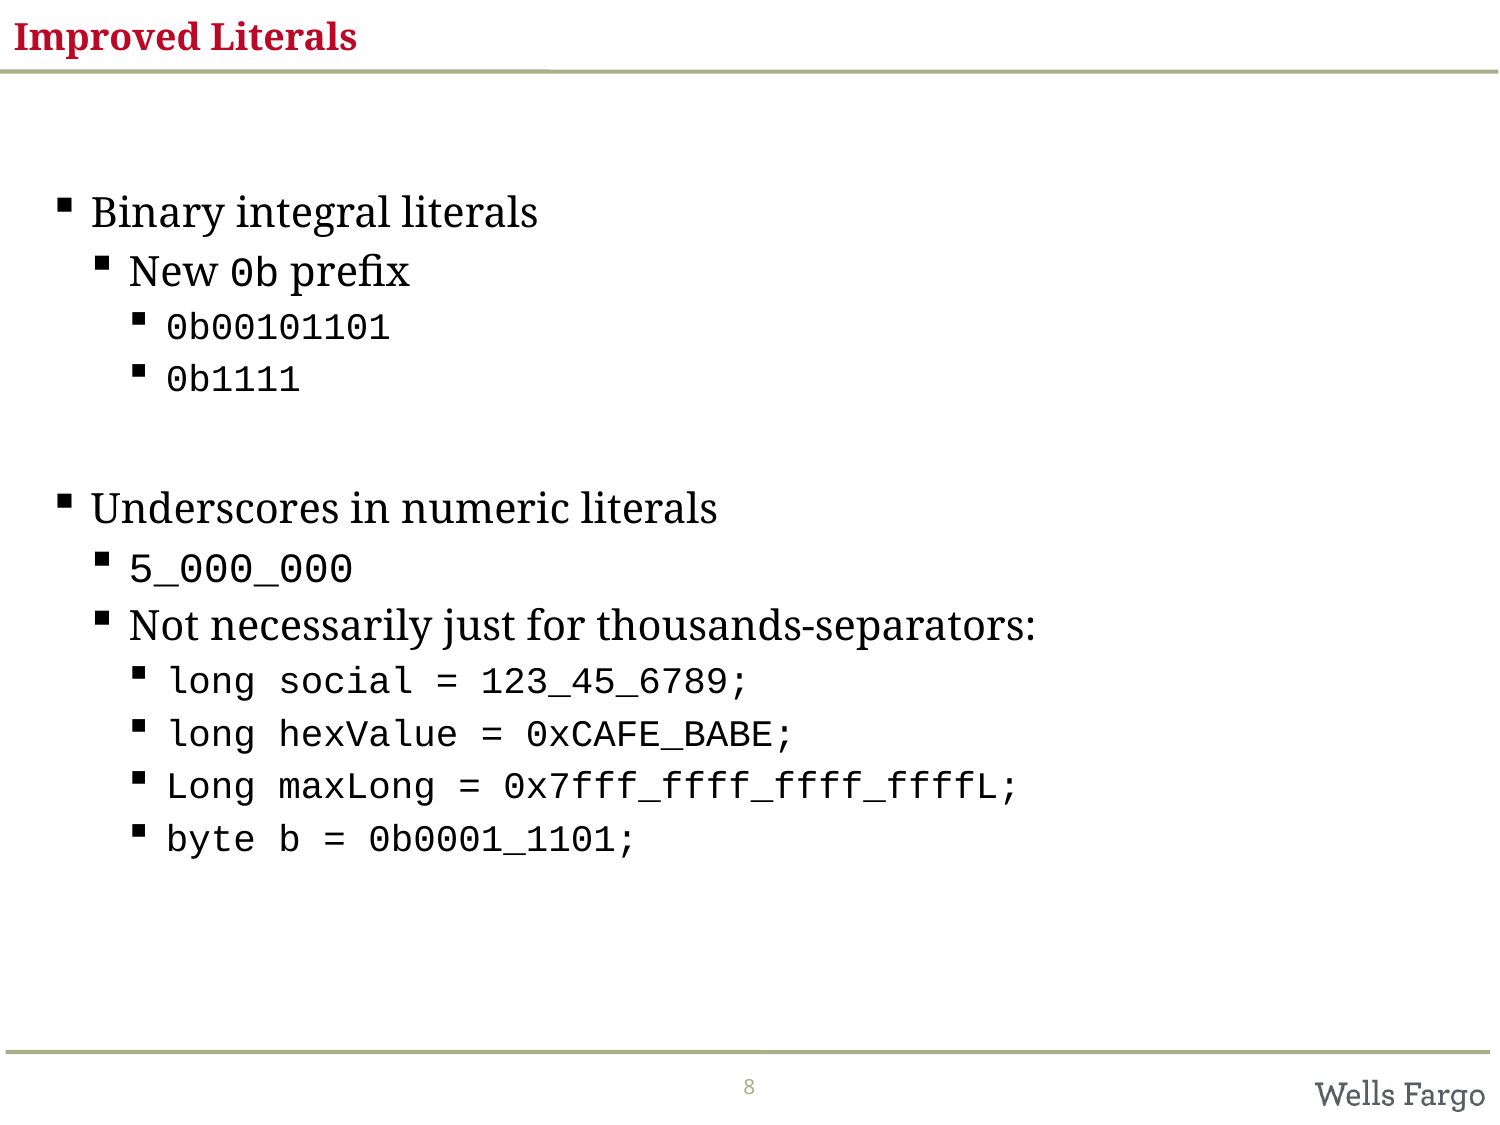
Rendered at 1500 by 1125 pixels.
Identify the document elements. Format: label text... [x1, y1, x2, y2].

list Binary integral literals New 0b prefix 0b00101101 0b1111 Underscores in numeric literals 5_000_000 Not necessarily just for thousands-separators: long social = 123_45_6789; long hexValue = 0xCAFE_BABE; Long maxLong = 0x7fff_ffff_ffff_ffffL; byte b = 0b0001_1101; [38, 178, 1394, 1014]
title Improved Literals [0, 5, 1412, 64]
picture [1307, 1065, 1486, 1117]
slide_number 8 [675, 1065, 824, 1120]
